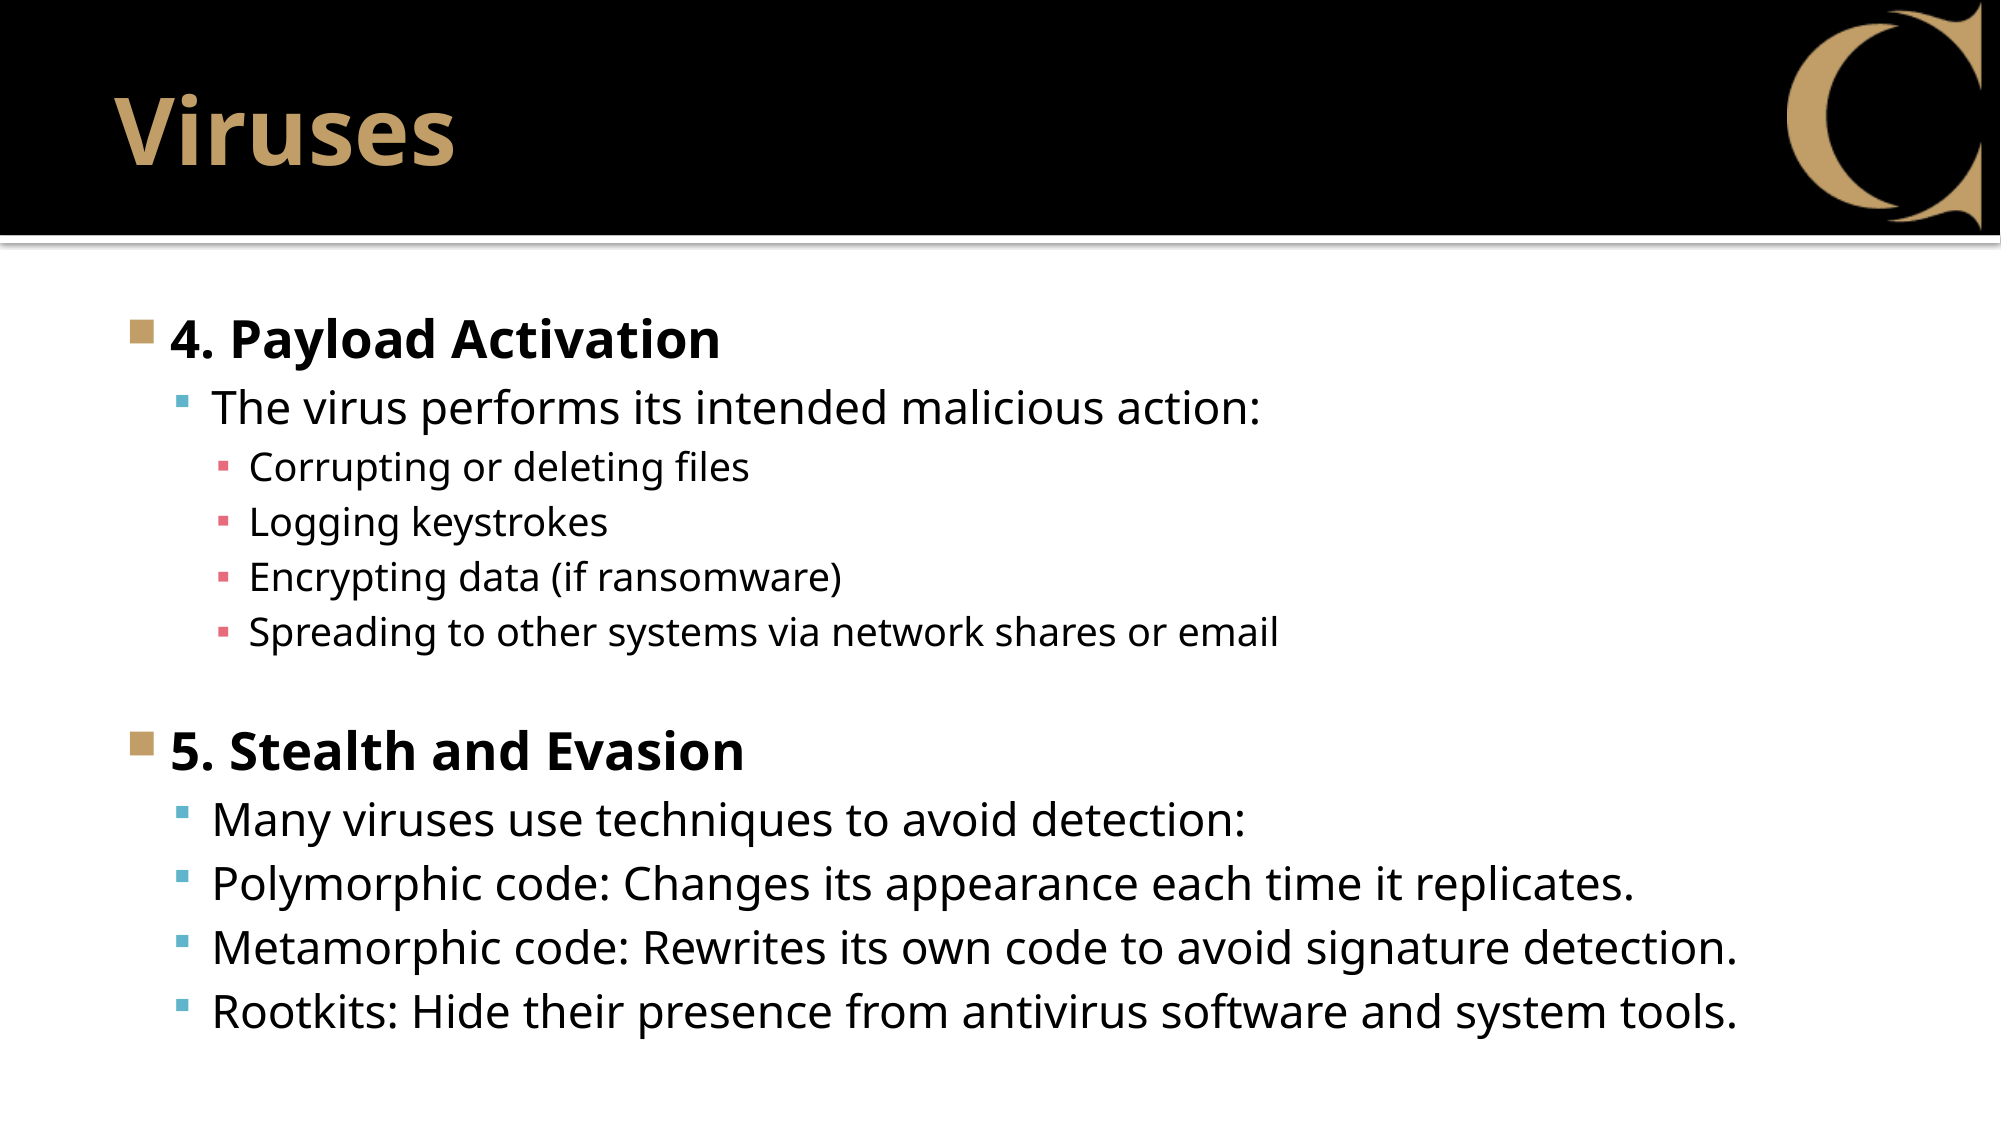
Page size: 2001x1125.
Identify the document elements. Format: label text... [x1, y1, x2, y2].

title Viruses [99, 25, 1900, 231]
list 4. Payload Activation The virus performs its intended malicious action: Corrupting or deleting files Logging keystrokes Encrypting data (if ransomware) Spreading to other systems via network shares or email 5. Stealth and Evasion Many viruses use techniques to avoid detection: Polymorphic code: Changes its appearance each time it replicates. Metamorphic code: Rewrites its own code to avoid signature detection. Rootkits: Hide their presence from antivirus software and system tools. [99, 291, 1900, 1050]
picture [1787, 2, 1988, 231]
